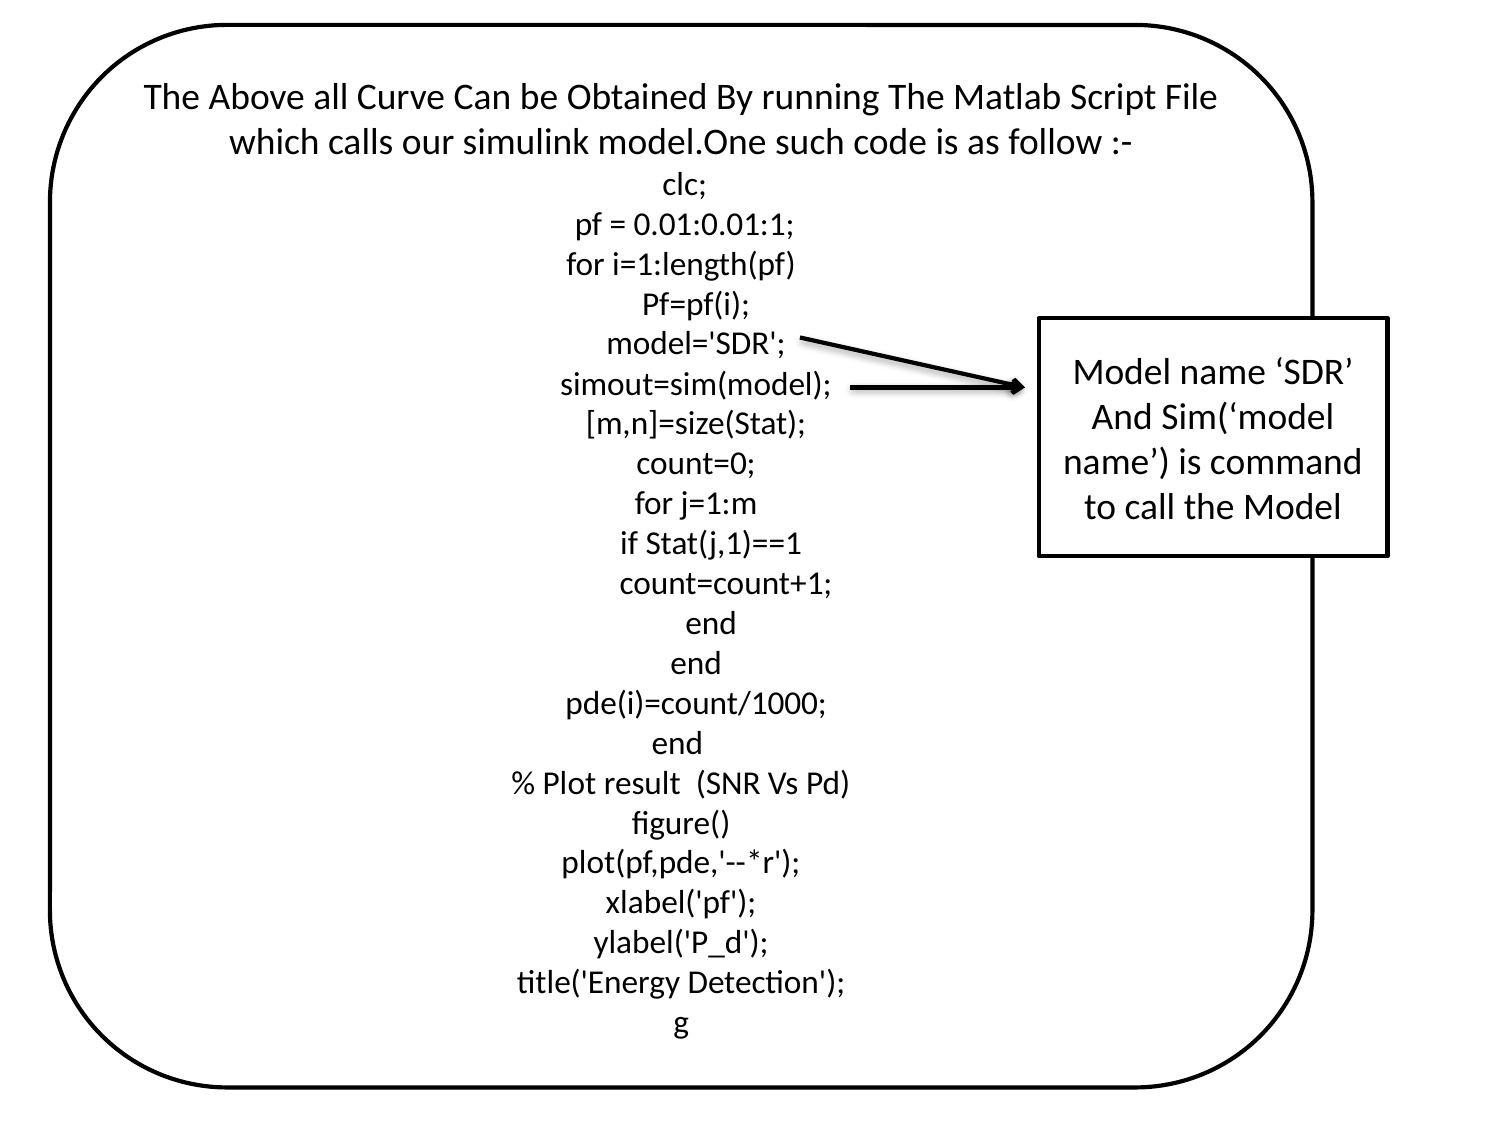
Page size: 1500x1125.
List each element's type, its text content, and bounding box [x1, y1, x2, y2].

text_box The Above all Curve Can be Obtained By running The Matlab Script File which calls our simulink model.One such code is as follow :- clc; pf = 0.01:0.01:1; for i=1:length(pf) Pf=pf(i); model='SDR'; simout=sim(model); [m,n]=size(Stat); count=0; for j=1:m if Stat(j,1)==1 count=count+1; end end pde(i)=count/1000; end % Plot result (SNR Vs Pd) figure() plot(pf,pde,'--*r'); xlabel('pf'); ylabel('P_d'); title('Energy Detection'); g [47, 22, 1315, 1090]
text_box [799, 337, 1026, 388]
text_box Model name ‘SDR’ And Sim(‘model name’) is command to call the Model [1037, 316, 1390, 558]
